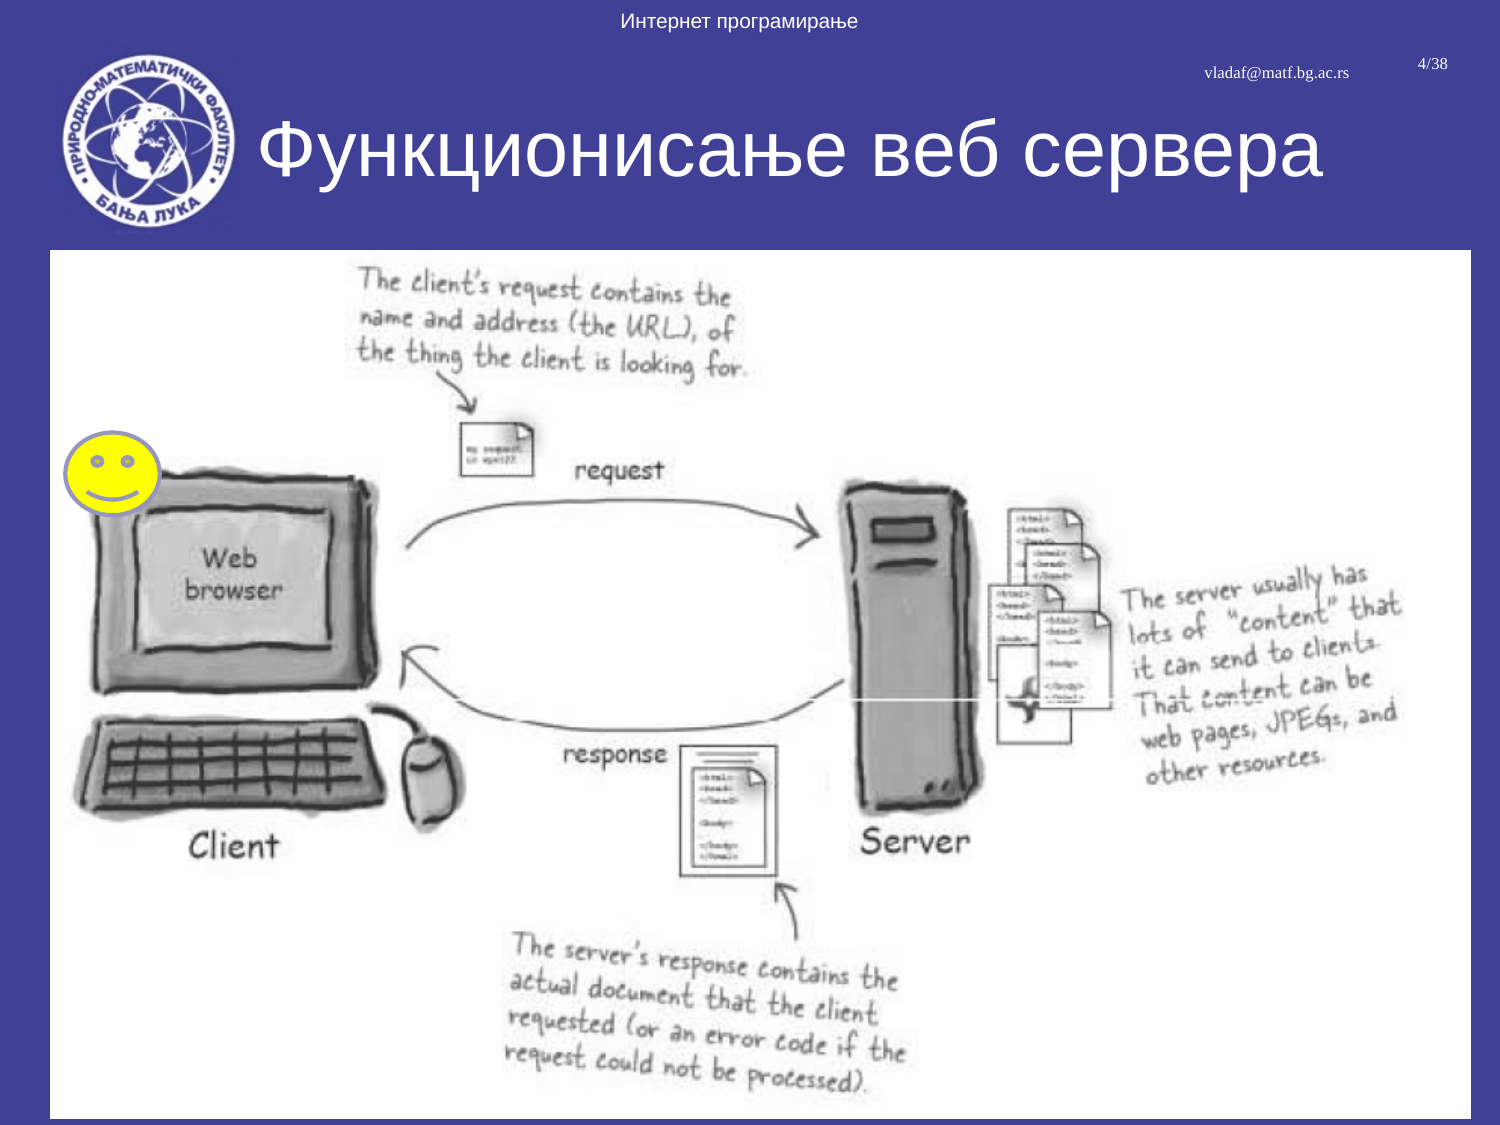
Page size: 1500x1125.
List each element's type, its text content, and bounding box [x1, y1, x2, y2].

picture [49, 250, 1471, 1119]
text_box Функционисање веб сервера [242, 90, 1425, 233]
picture [55, 42, 243, 234]
